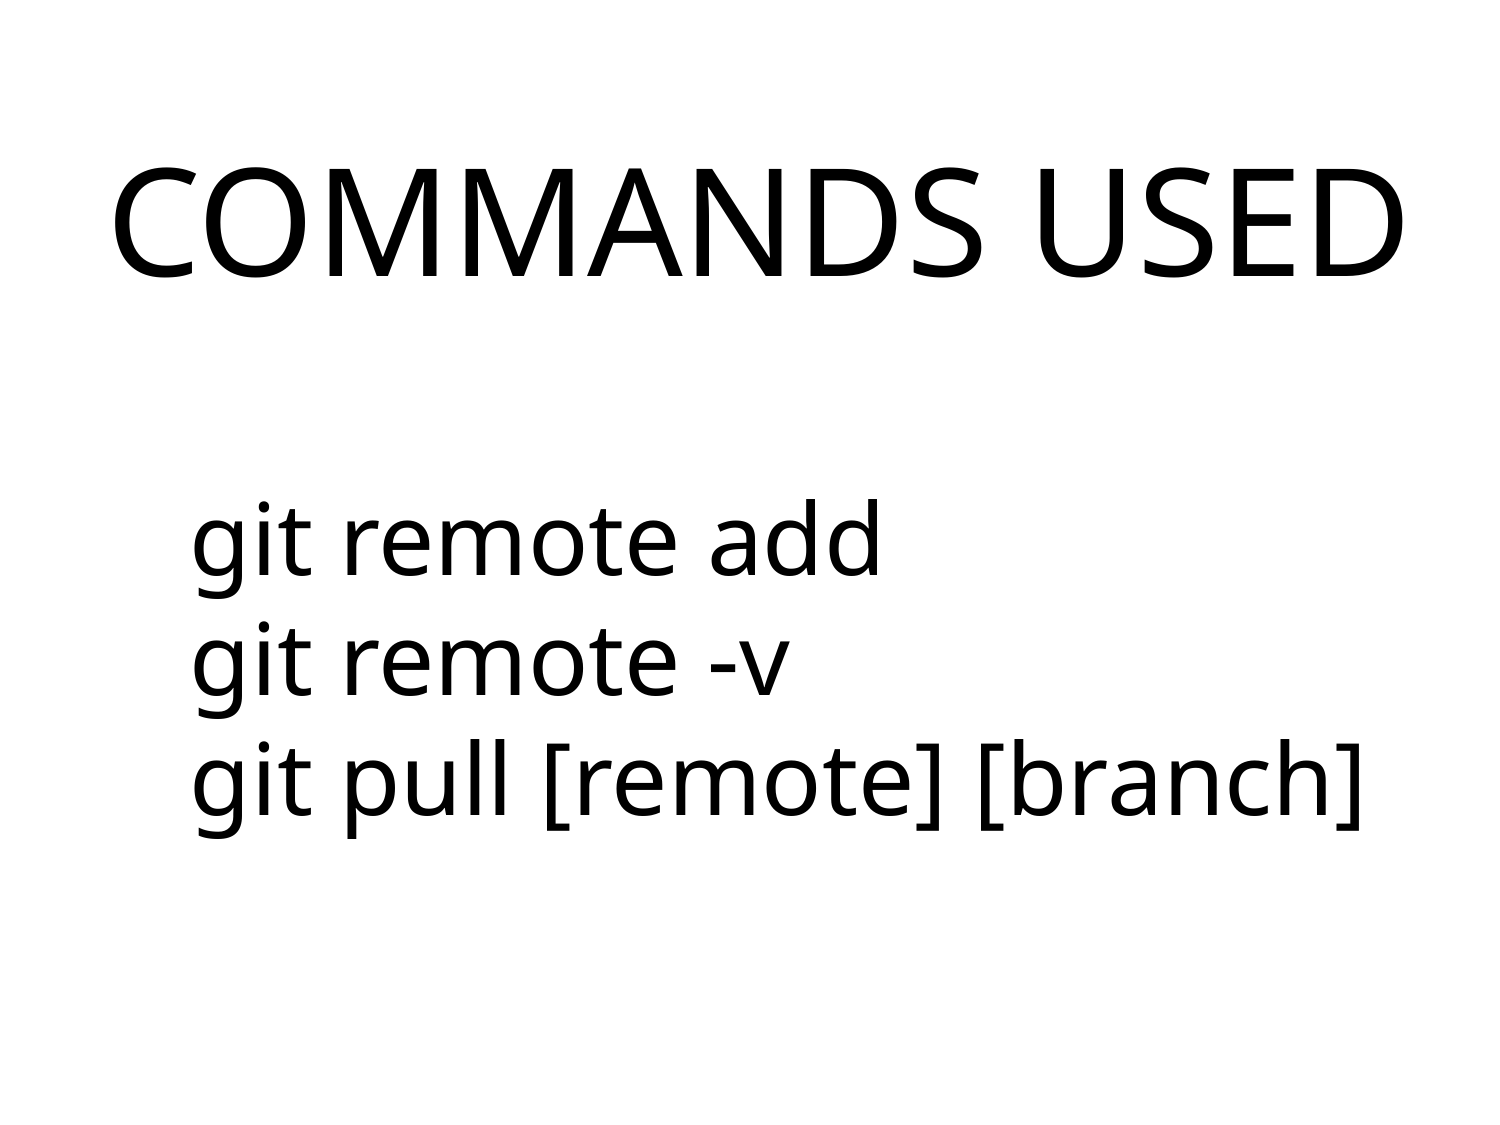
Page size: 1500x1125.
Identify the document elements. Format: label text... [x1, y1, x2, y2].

text_box git remote add git remote -v git pull [remote] [branch] [175, 468, 1384, 843]
text_box COMMANDS USED [91, 118, 1428, 314]
